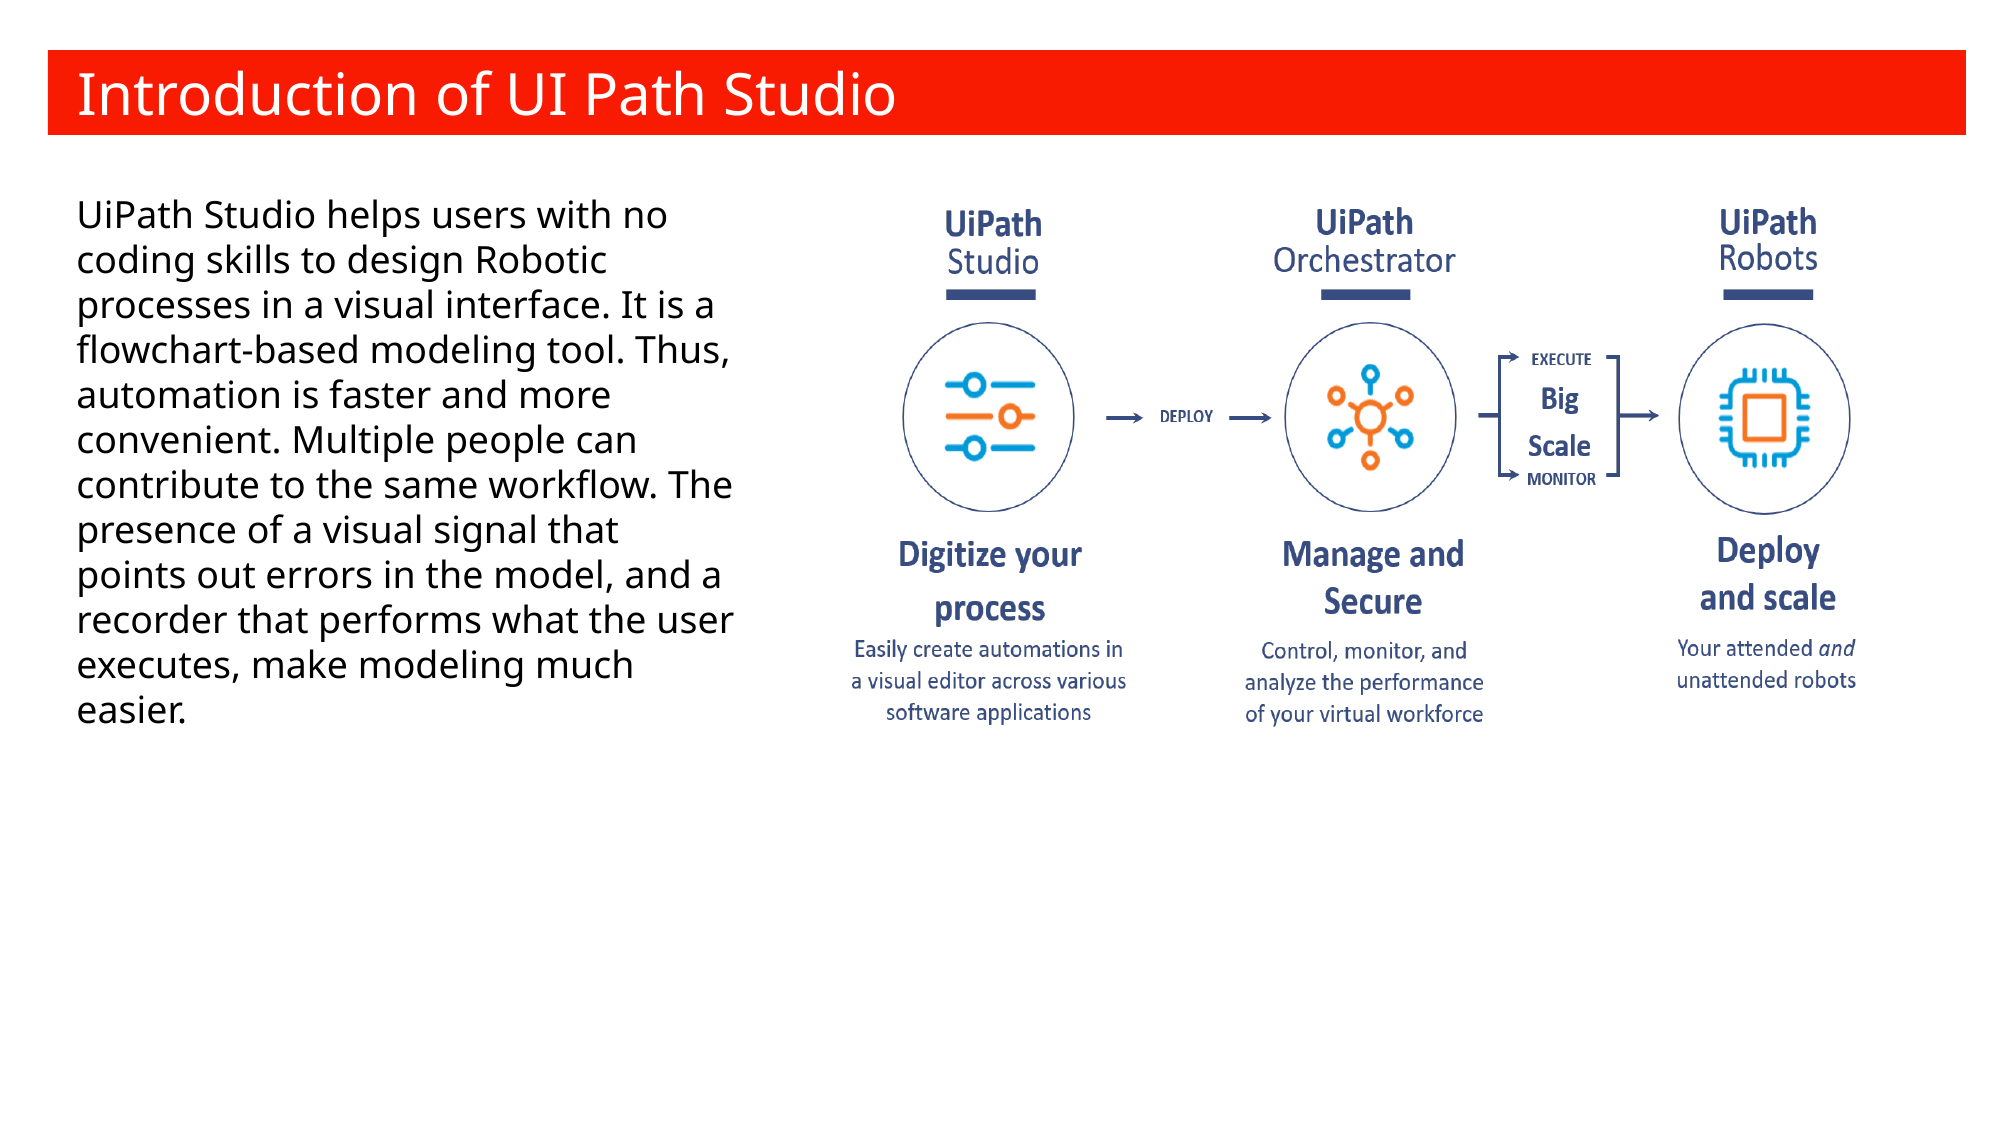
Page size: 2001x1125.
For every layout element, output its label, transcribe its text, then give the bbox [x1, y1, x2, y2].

text_box UiPath Studio helps users with no coding skills to design Robotic processes in a visual interface. It is a flowchart-based modeling tool. Thus, automation is faster and more convenient. Multiple people can contribute to the same workflow. The presence of a visual signal that points out errors in the model, and a recorder that performs what the user executes, make modeling much easier. [61, 183, 755, 739]
text_box Introduction of UI Path Studio [47, 50, 1966, 135]
picture [836, 184, 1917, 745]
